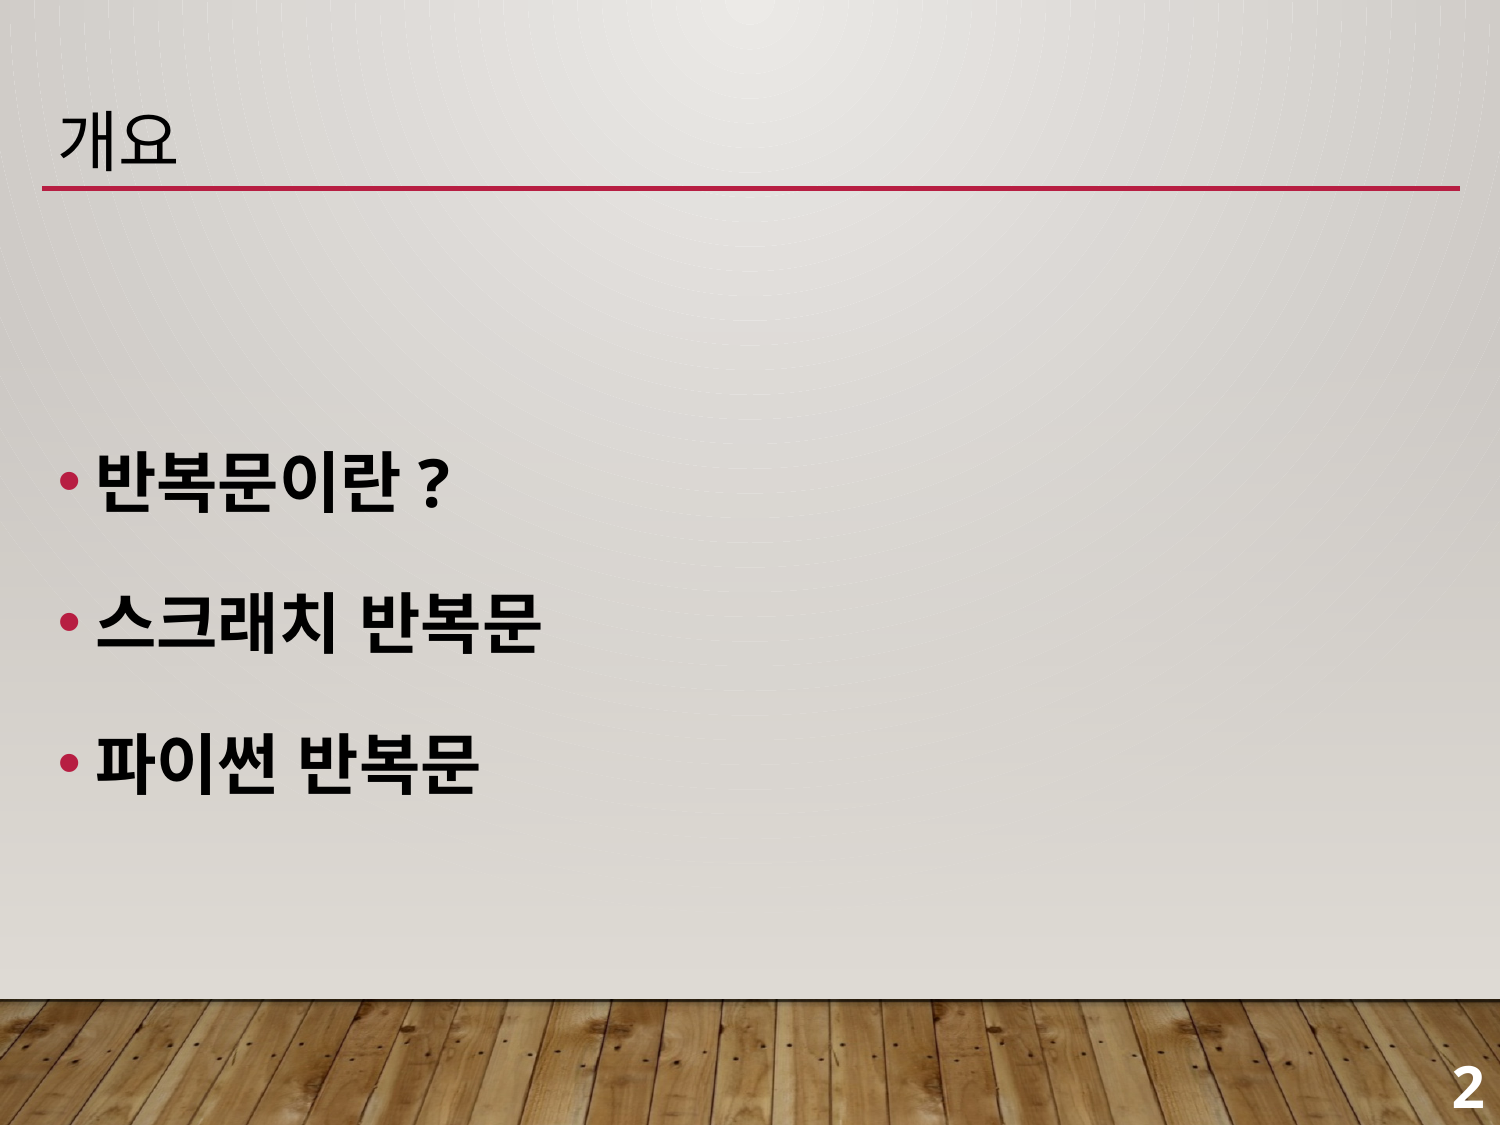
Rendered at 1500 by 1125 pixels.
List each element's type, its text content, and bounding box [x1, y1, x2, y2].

picture [0, 999, 1500, 1125]
list 반복문이란? 스크래치 반복문 파이썬 반복문 [42, 210, 1461, 993]
title 개요 [42, 16, 1461, 189]
